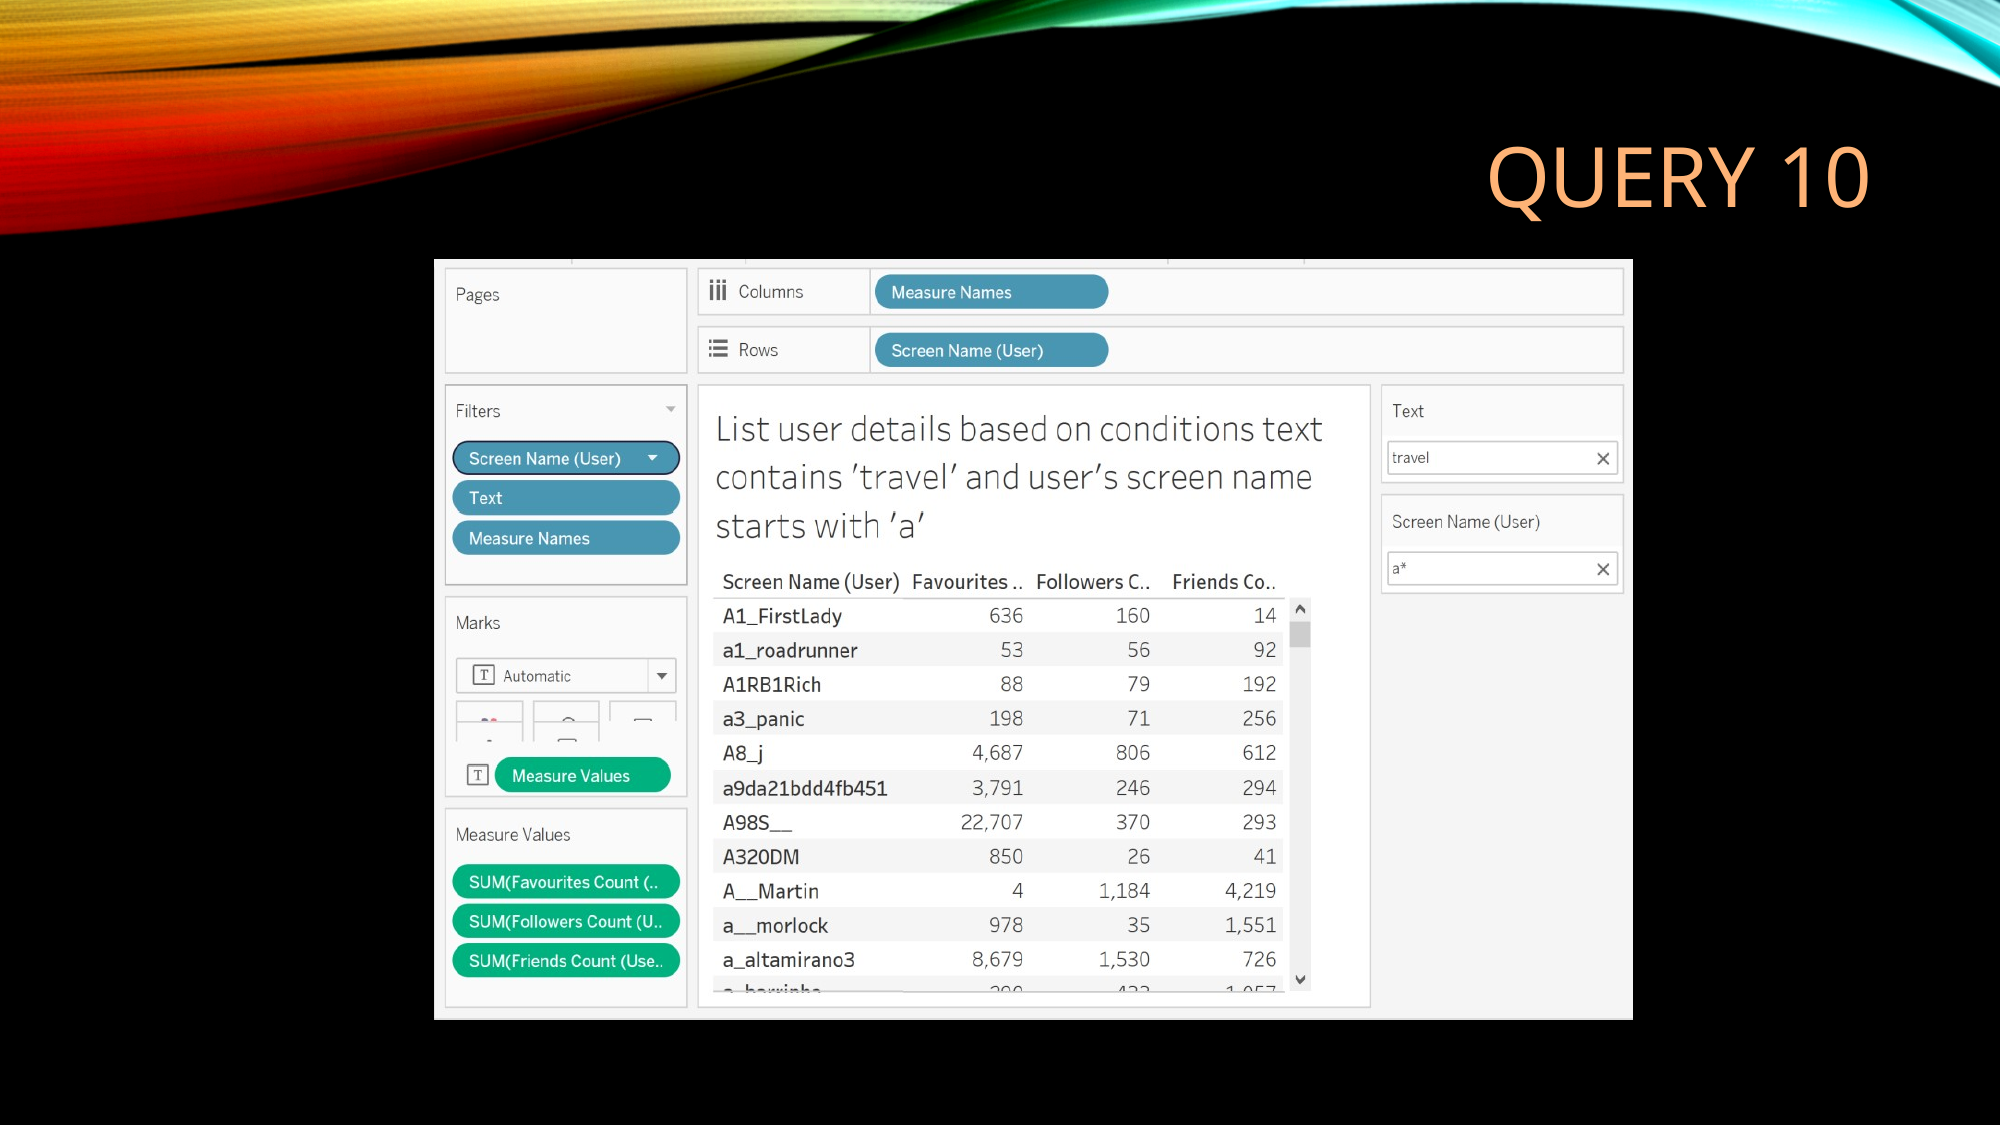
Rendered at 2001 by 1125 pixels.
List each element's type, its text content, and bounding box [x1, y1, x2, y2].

title Query 10 [474, 74, 1888, 287]
picture [0, 0, 2000, 237]
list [434, 258, 1633, 1021]
